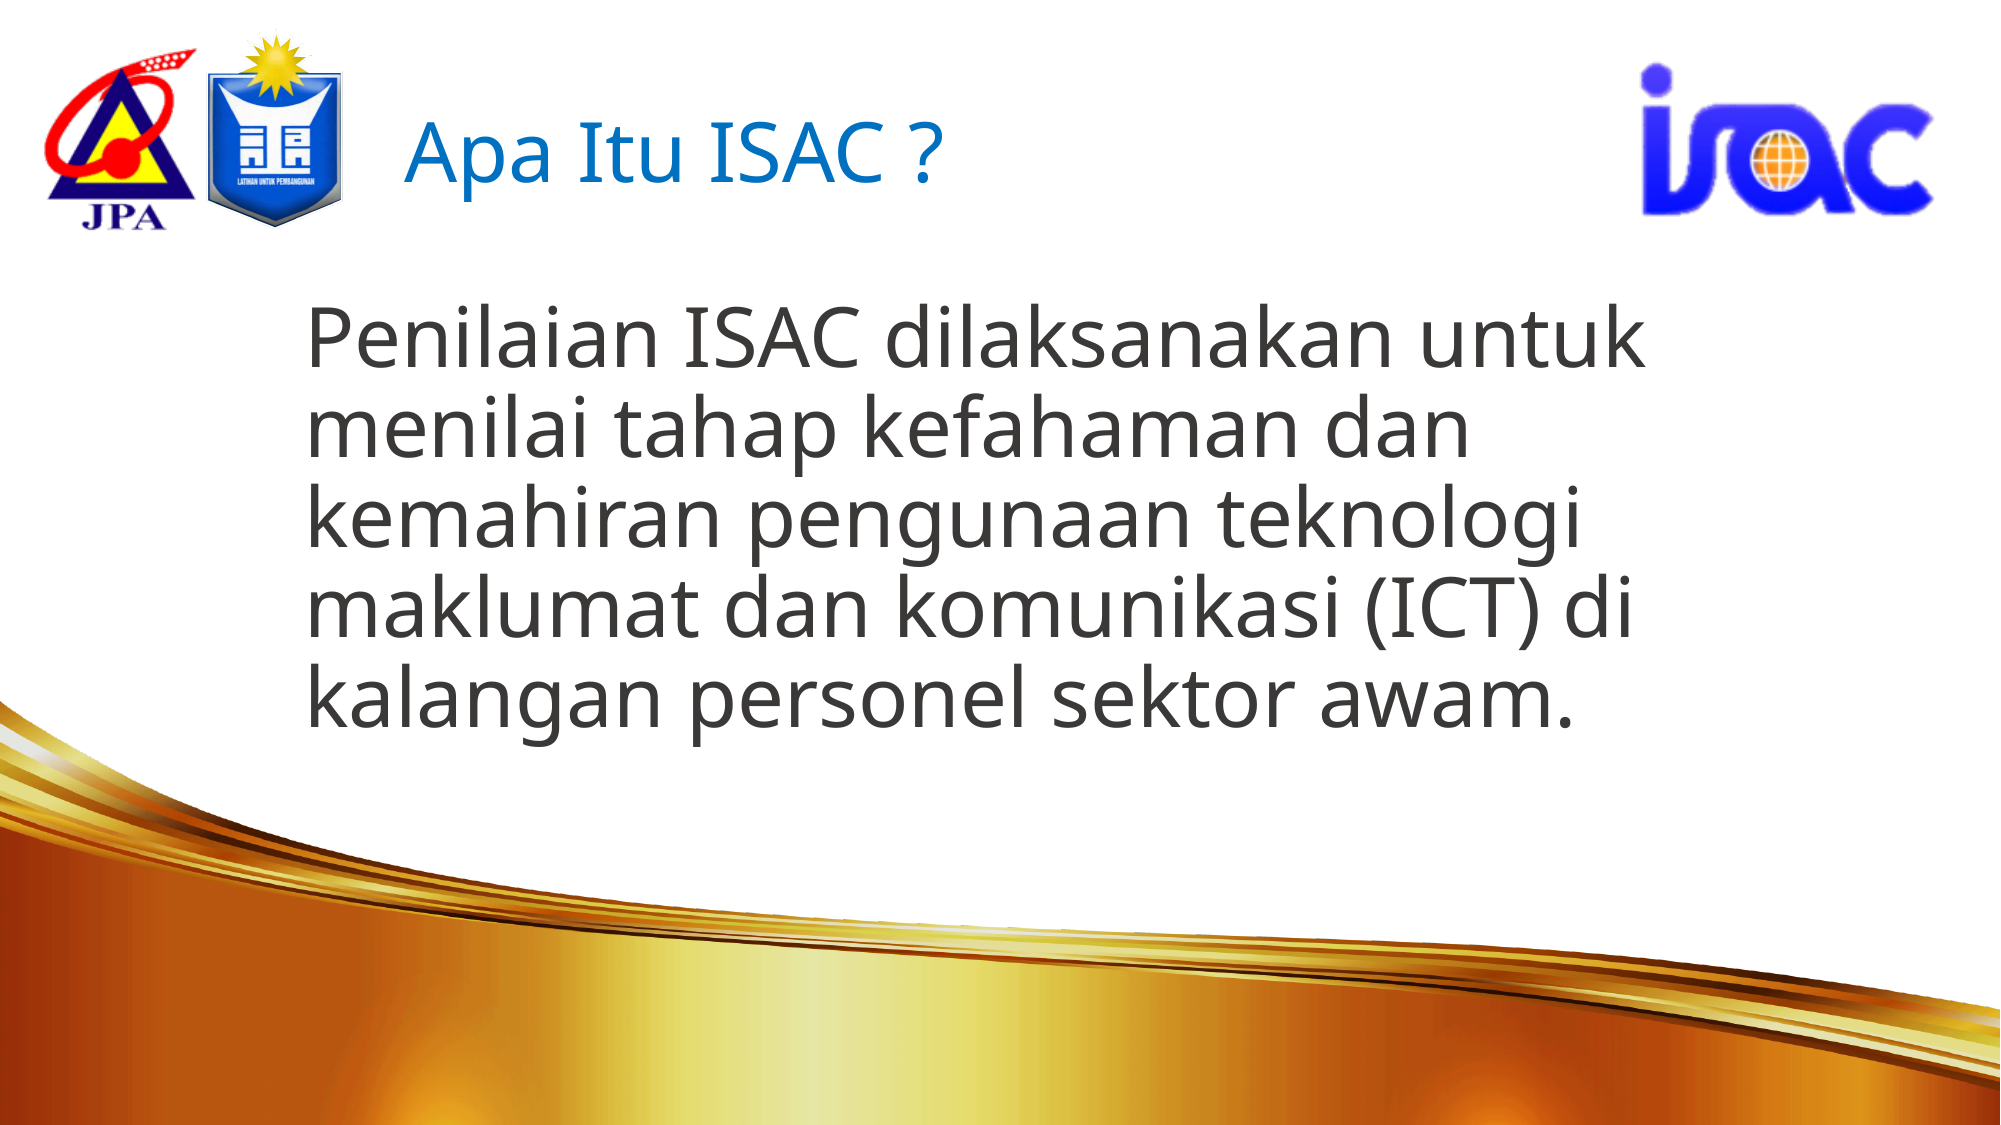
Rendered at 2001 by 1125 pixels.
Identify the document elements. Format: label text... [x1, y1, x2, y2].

picture [43, 26, 347, 233]
picture [1623, 50, 1954, 233]
text_box Penilaian ISAC dilaksanakan untuk menilai tahap kefahaman dan kemahiran pengunaan teknologi maklumat dan komunikasi (ICT) di kalangan personel sektor awam. [289, 260, 1810, 701]
text_box Apa Itu ISAC ? [389, 50, 1115, 260]
picture [0, 701, 2000, 1125]
